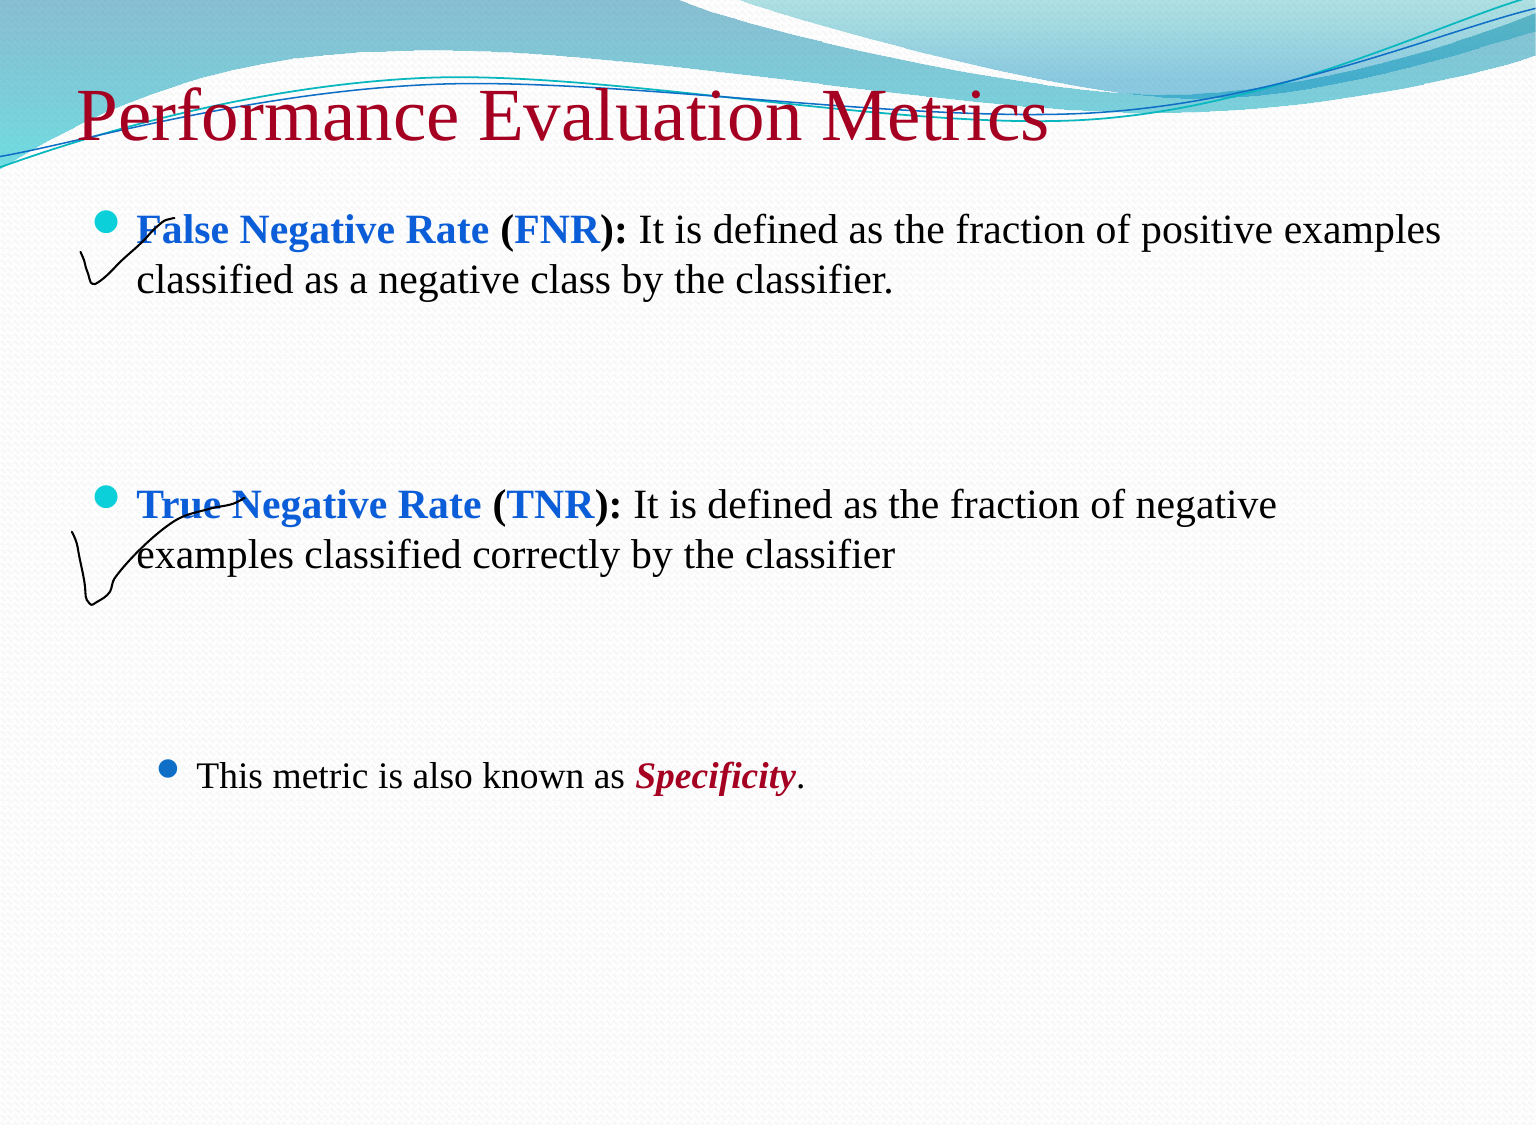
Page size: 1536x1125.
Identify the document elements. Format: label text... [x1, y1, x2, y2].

title Performance Evaluation Metrics [76, 43, 1459, 156]
